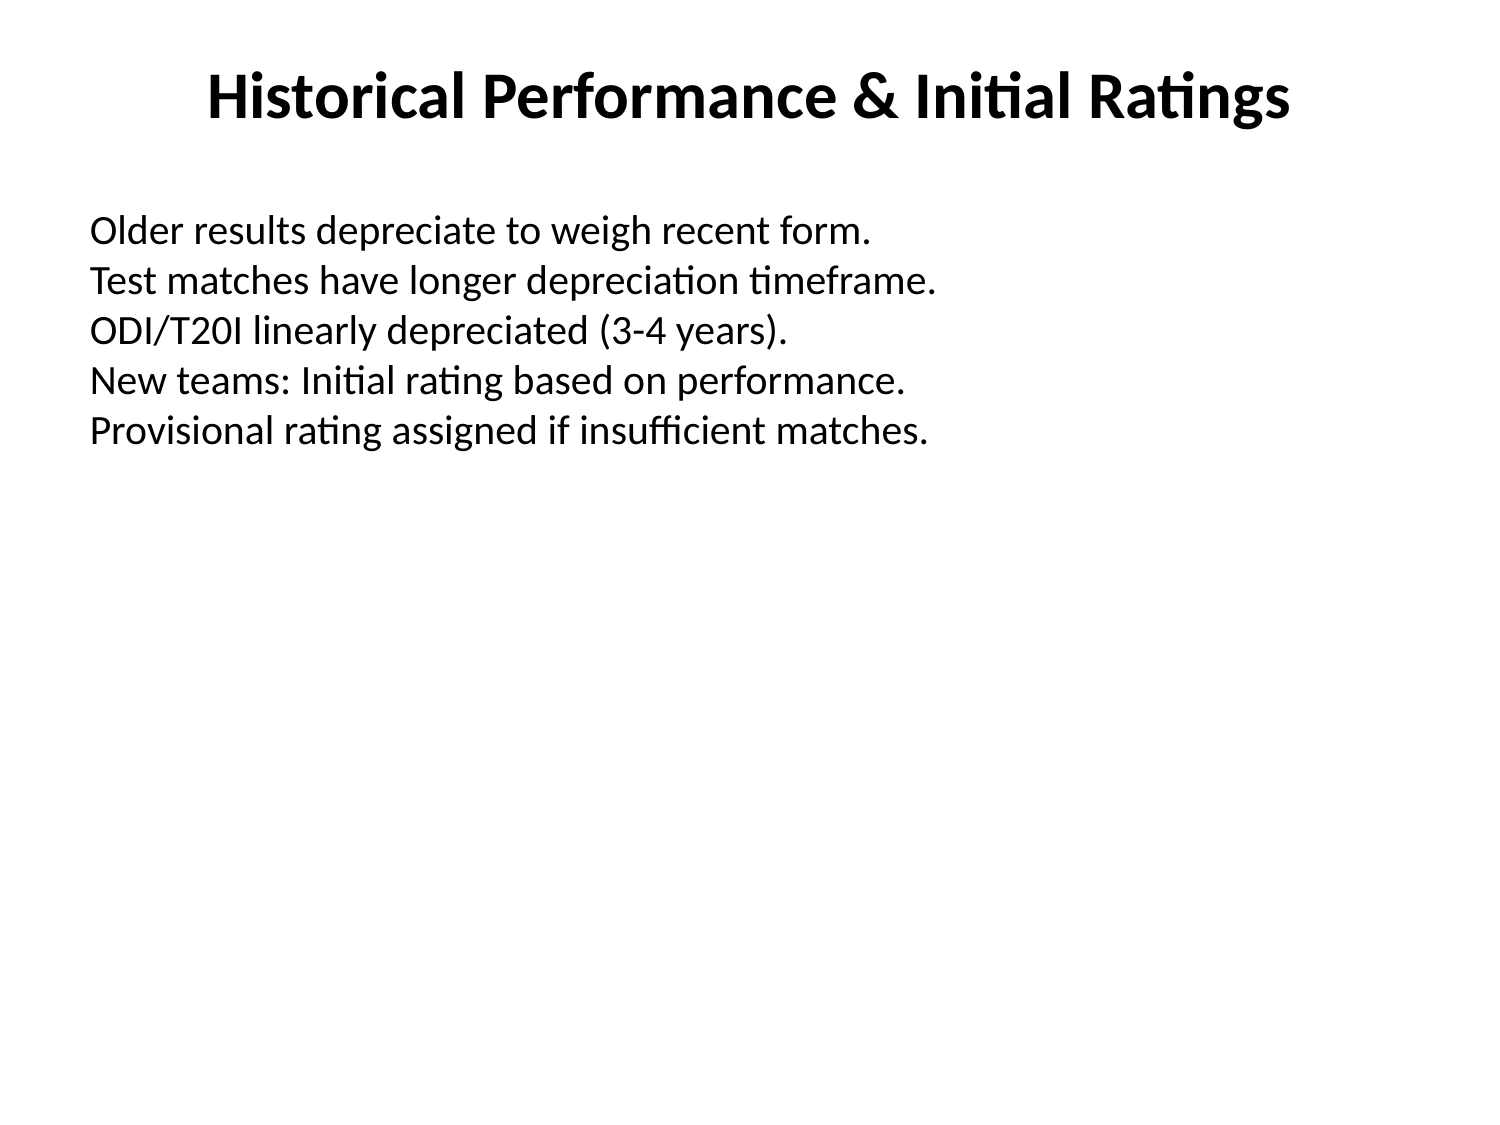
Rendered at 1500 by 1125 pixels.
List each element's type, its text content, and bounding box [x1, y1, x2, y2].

text_box Historical Performance & Initial Ratings [192, 44, 1308, 140]
text_box Older results depreciate to weigh recent form. Test matches have longer depreciation timeframe. ODI/T20I linearly depreciated (3-4 years). New teams: Initial rating based on performance. Provisional rating assigned if insufficient matches. [74, 149, 975, 460]
